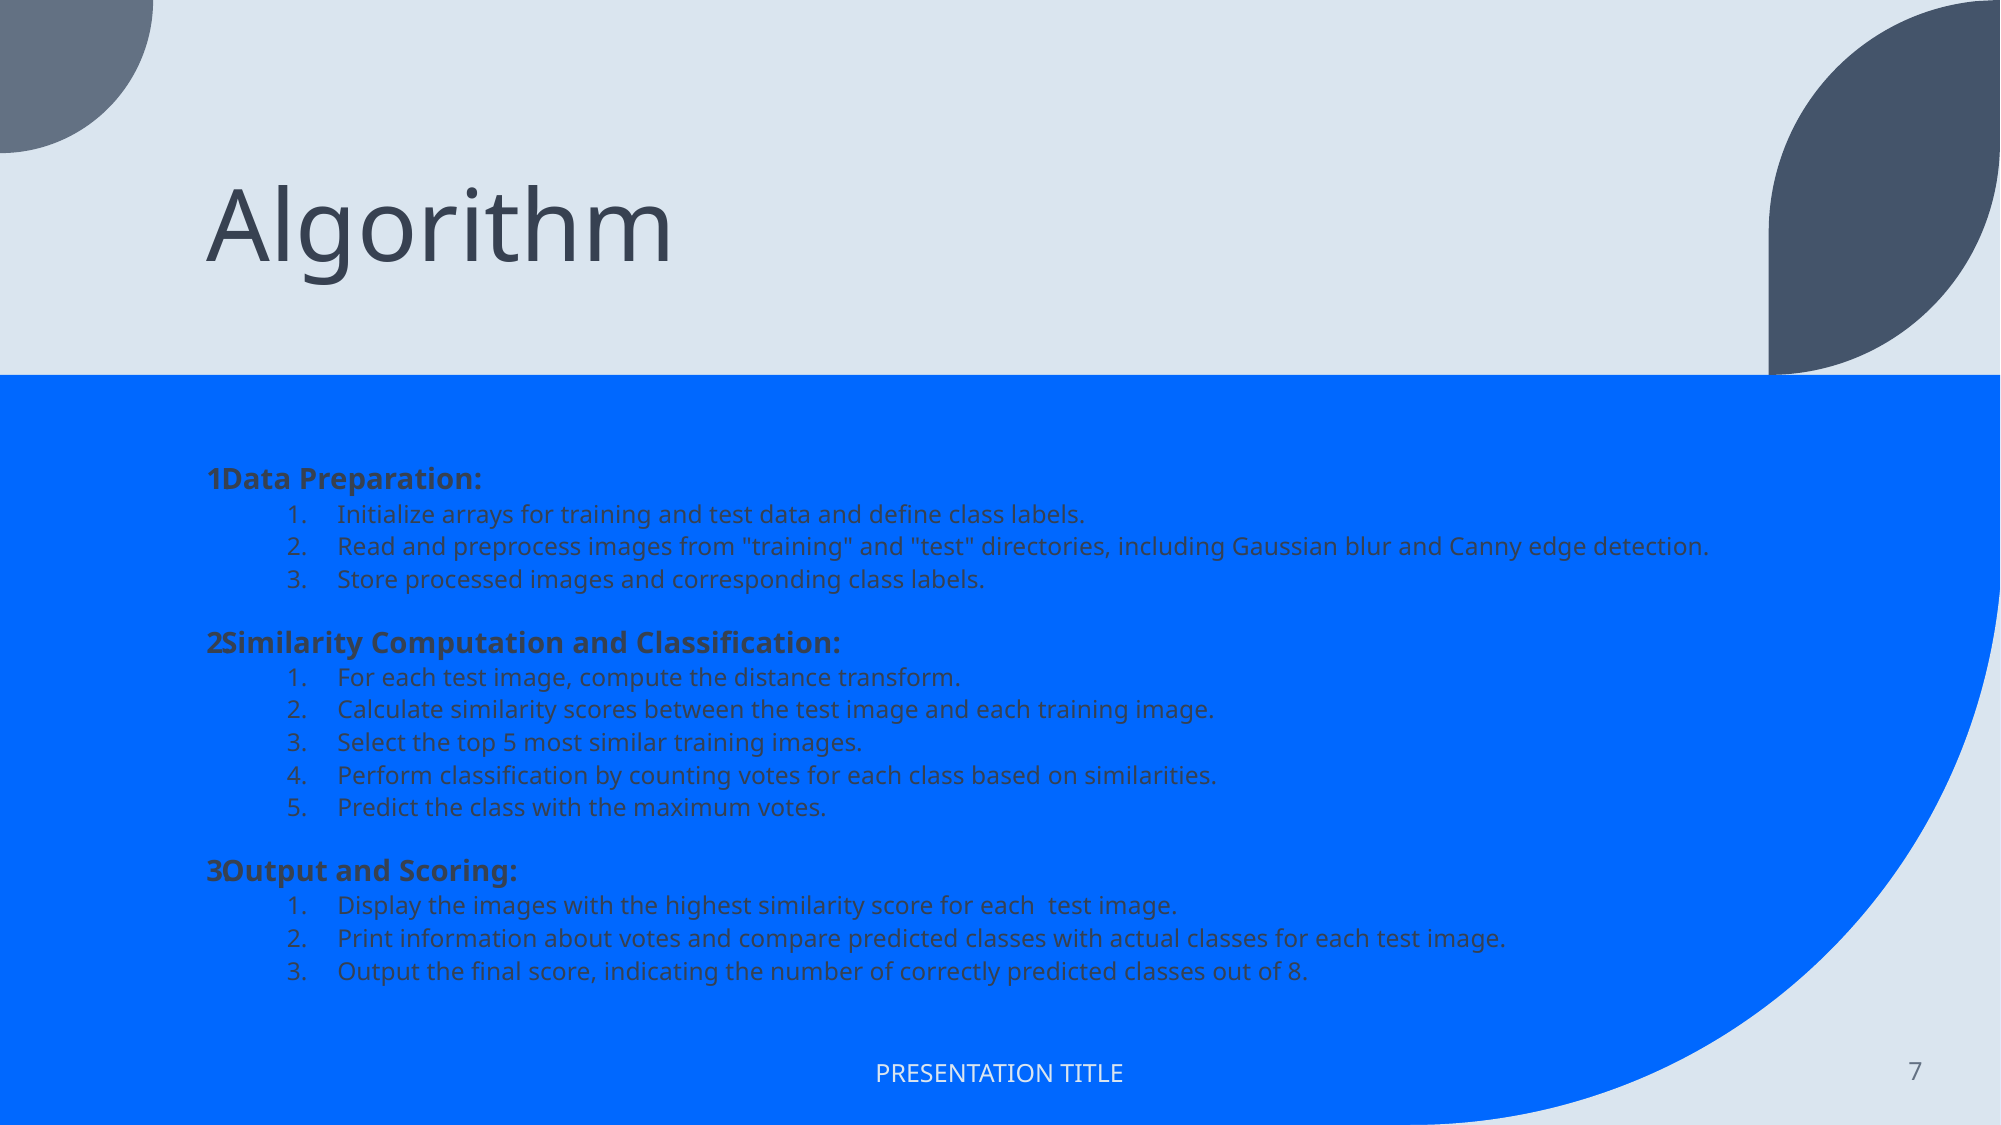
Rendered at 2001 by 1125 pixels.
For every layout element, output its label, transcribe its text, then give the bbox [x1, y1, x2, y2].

title Algorithm [191, 62, 1796, 371]
list Data Preparation: Initialize arrays for training and test data and define class labels. Read and preprocess images from "training" and "test" directories, including Gaussian blur and Canny edge detection. Store processed images and corresponding class labels. Similarity Computation and Classification: For each test image, compute the distance transform. Calculate similarity scores between the test image and each training image. Select the top 5 most similar training images. Perform classification by counting votes for each class based on similarities. Predict the class with the maximum votes. Output and Scoring: Display the images with the highest similarity score for each test image. Print information about votes and compare predicted classes with actual classes for each test image. Output the final score, indicating the number of correctly predicted classes out of 8. [191, 435, 1796, 999]
footer PRESENTATION TITLE [662, 1042, 1338, 1103]
slide_number 7 [1674, 1042, 1938, 1103]
